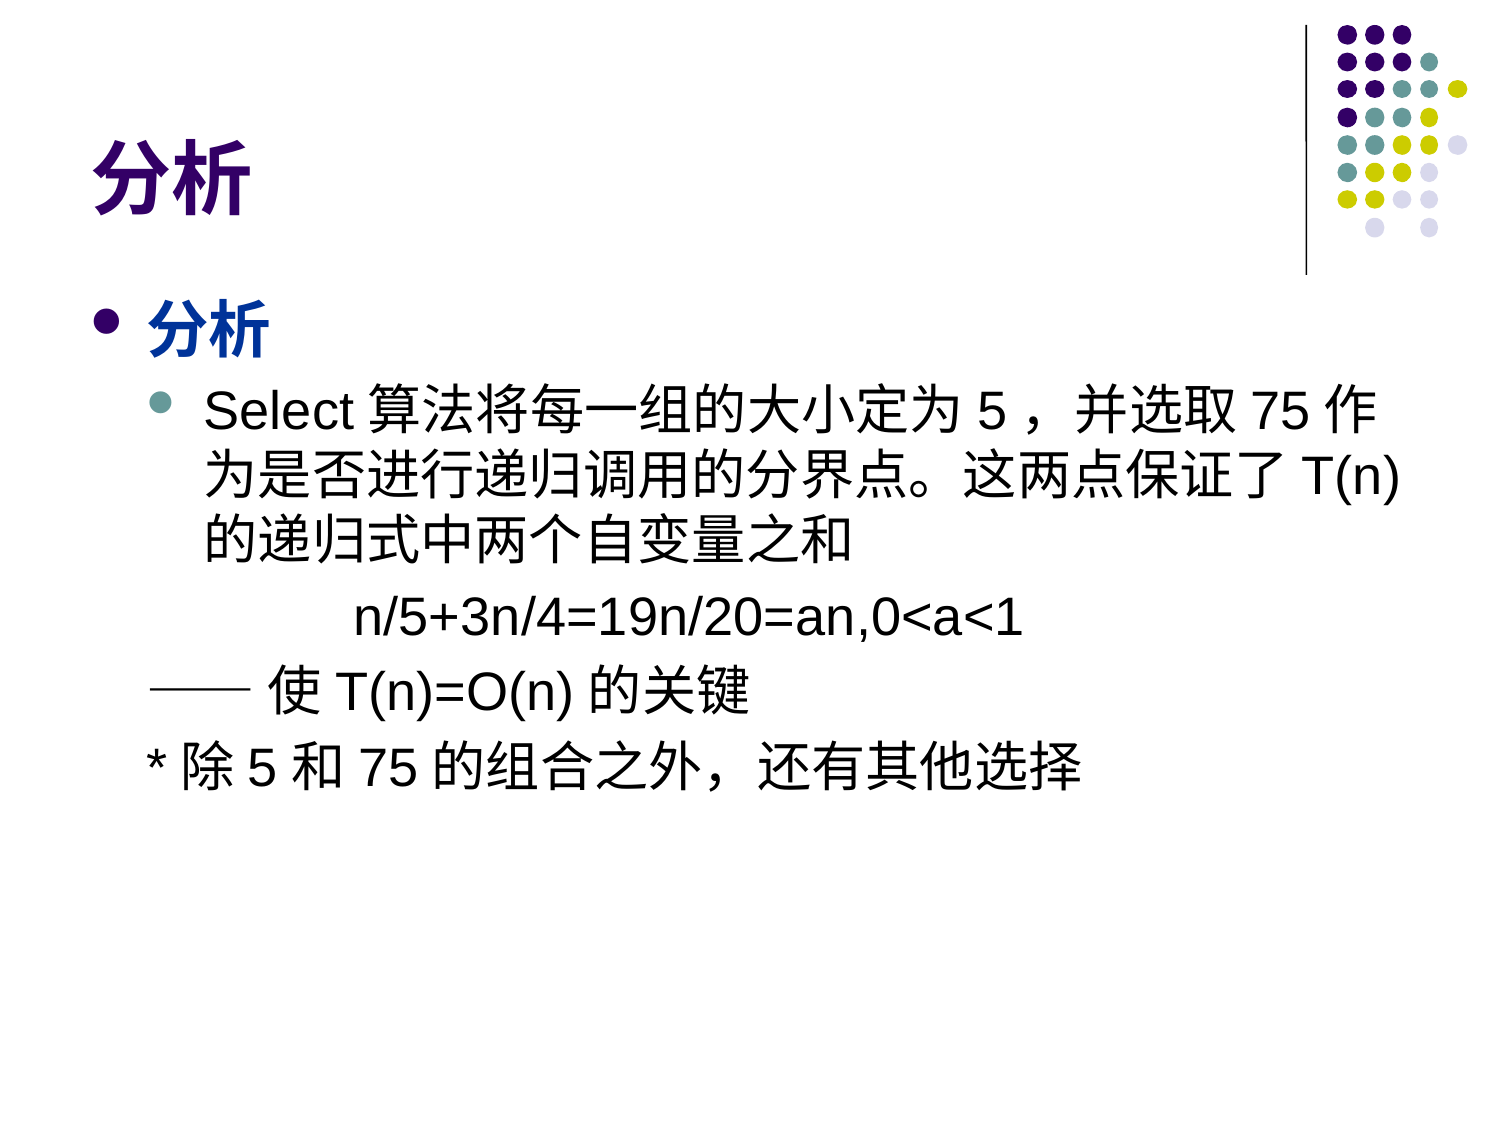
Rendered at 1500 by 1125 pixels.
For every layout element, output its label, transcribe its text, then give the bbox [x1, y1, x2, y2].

list 分析 Select算法将每一组的大小定为5，并选取75作为是否进行递归调用的分界点。这两点保证了T(n)的递归式中两个自变量之和 n/5+3n/4=19n/20=an,0<a<1 ——使T(n)=O(n)的关键 *除5和75的组合之外，还有其他选择 [74, 281, 1426, 1006]
title 分析 [74, 19, 1313, 233]
